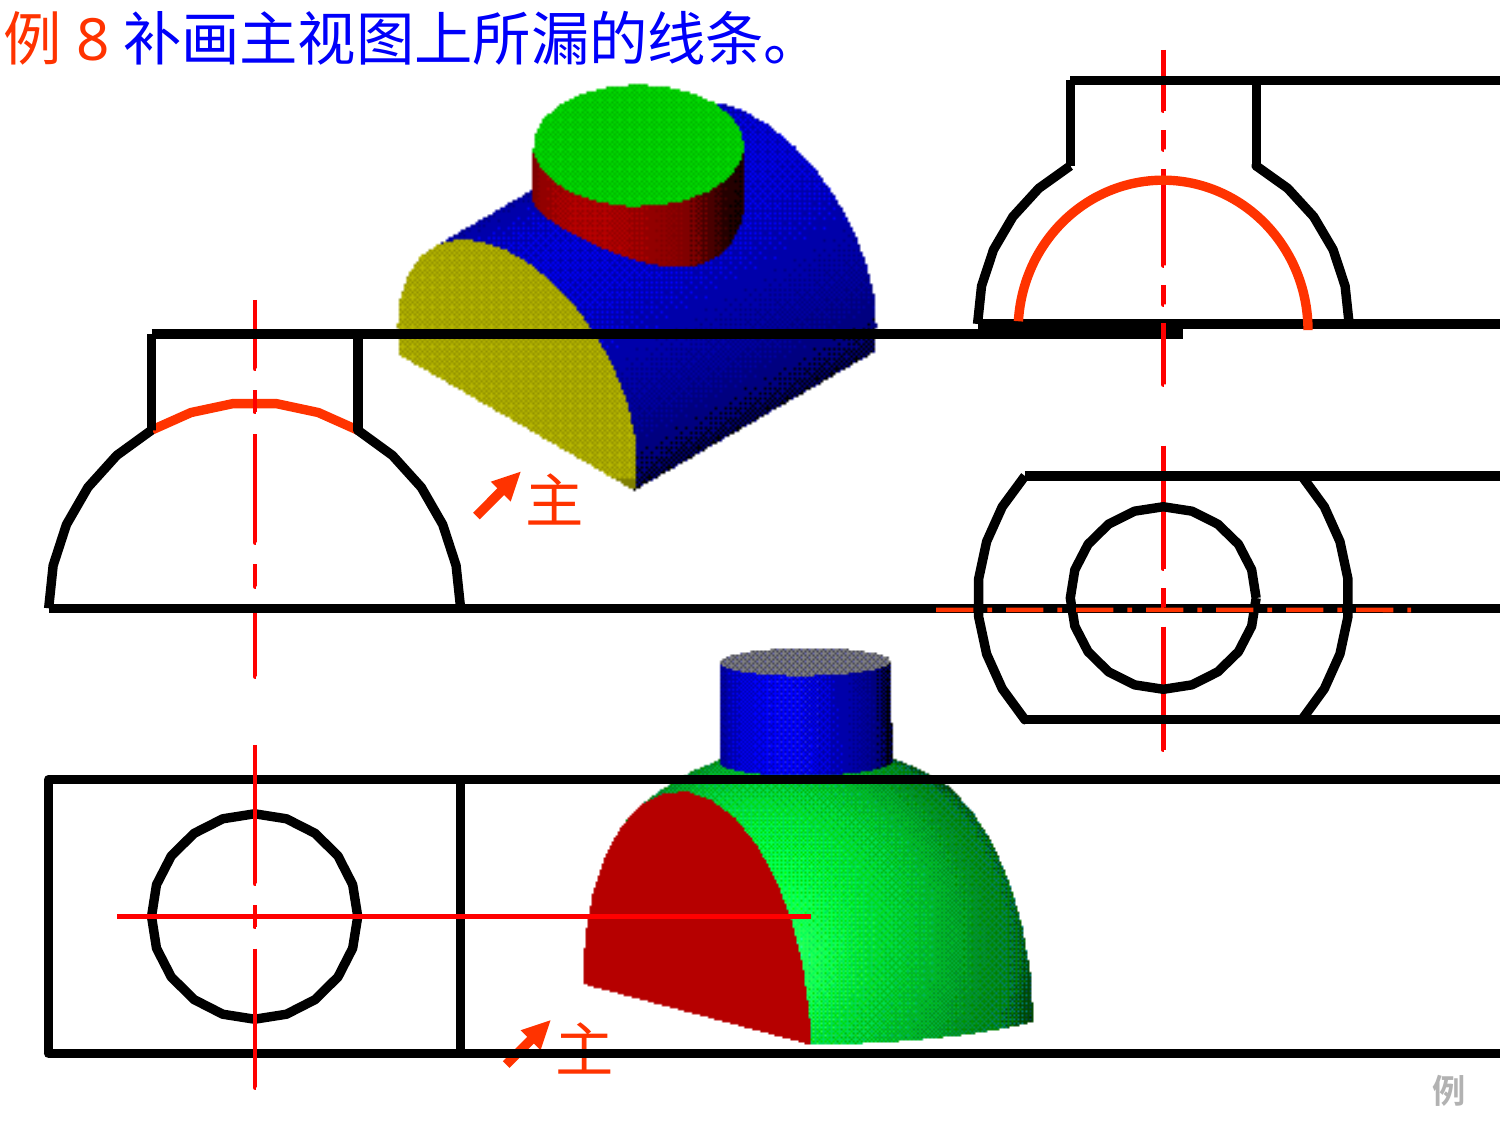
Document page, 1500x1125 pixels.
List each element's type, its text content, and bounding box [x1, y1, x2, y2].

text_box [935, 49, 1412, 751]
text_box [506, 643, 1046, 1091]
text_box 例 [1417, 1062, 1481, 1118]
text_box 例8补画主视图上所漏的线条。 [0, 0, 838, 80]
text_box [48, 299, 462, 1088]
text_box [380, 64, 894, 542]
